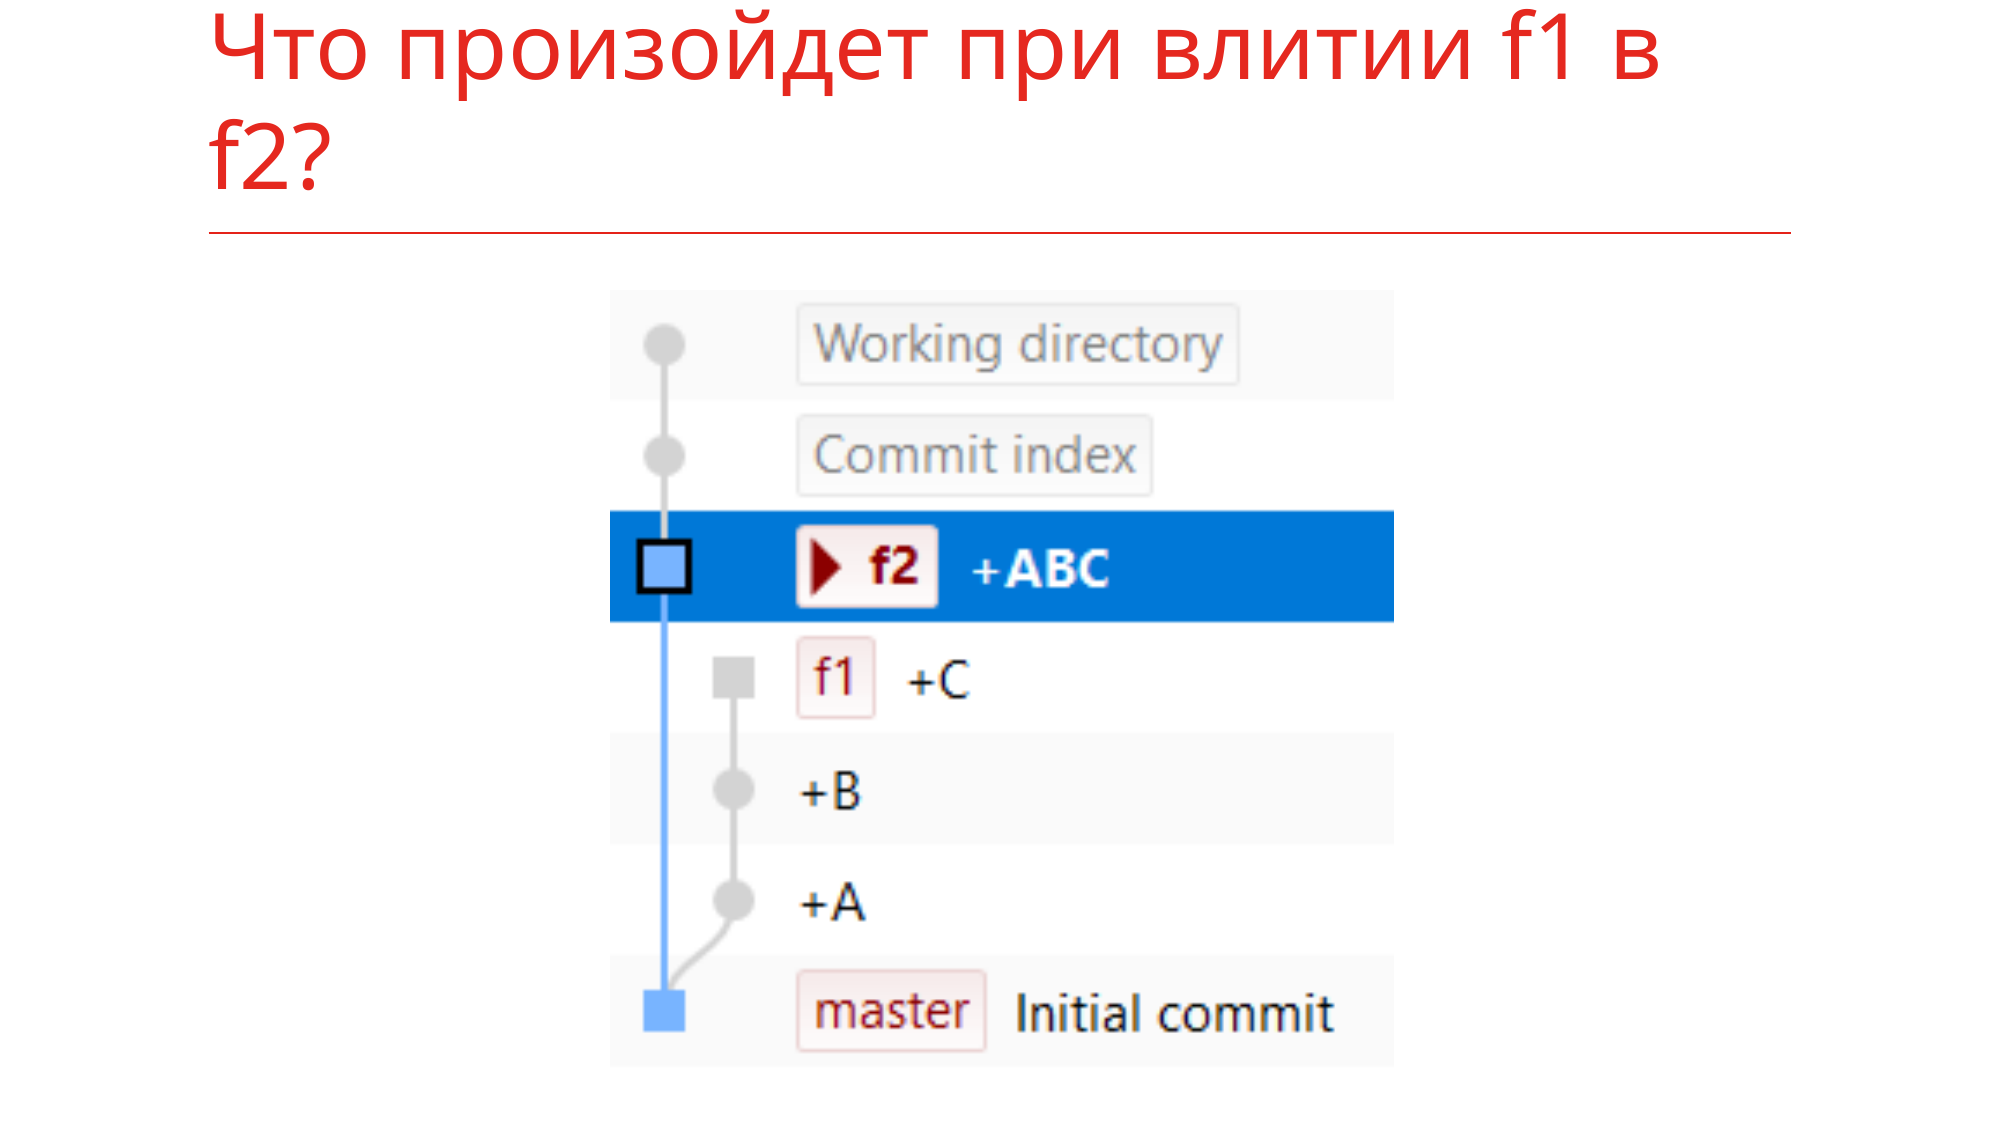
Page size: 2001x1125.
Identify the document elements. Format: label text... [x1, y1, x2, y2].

title Что произойдет при влитии f1 в f2? [208, 54, 1792, 232]
picture [609, 290, 1394, 1071]
